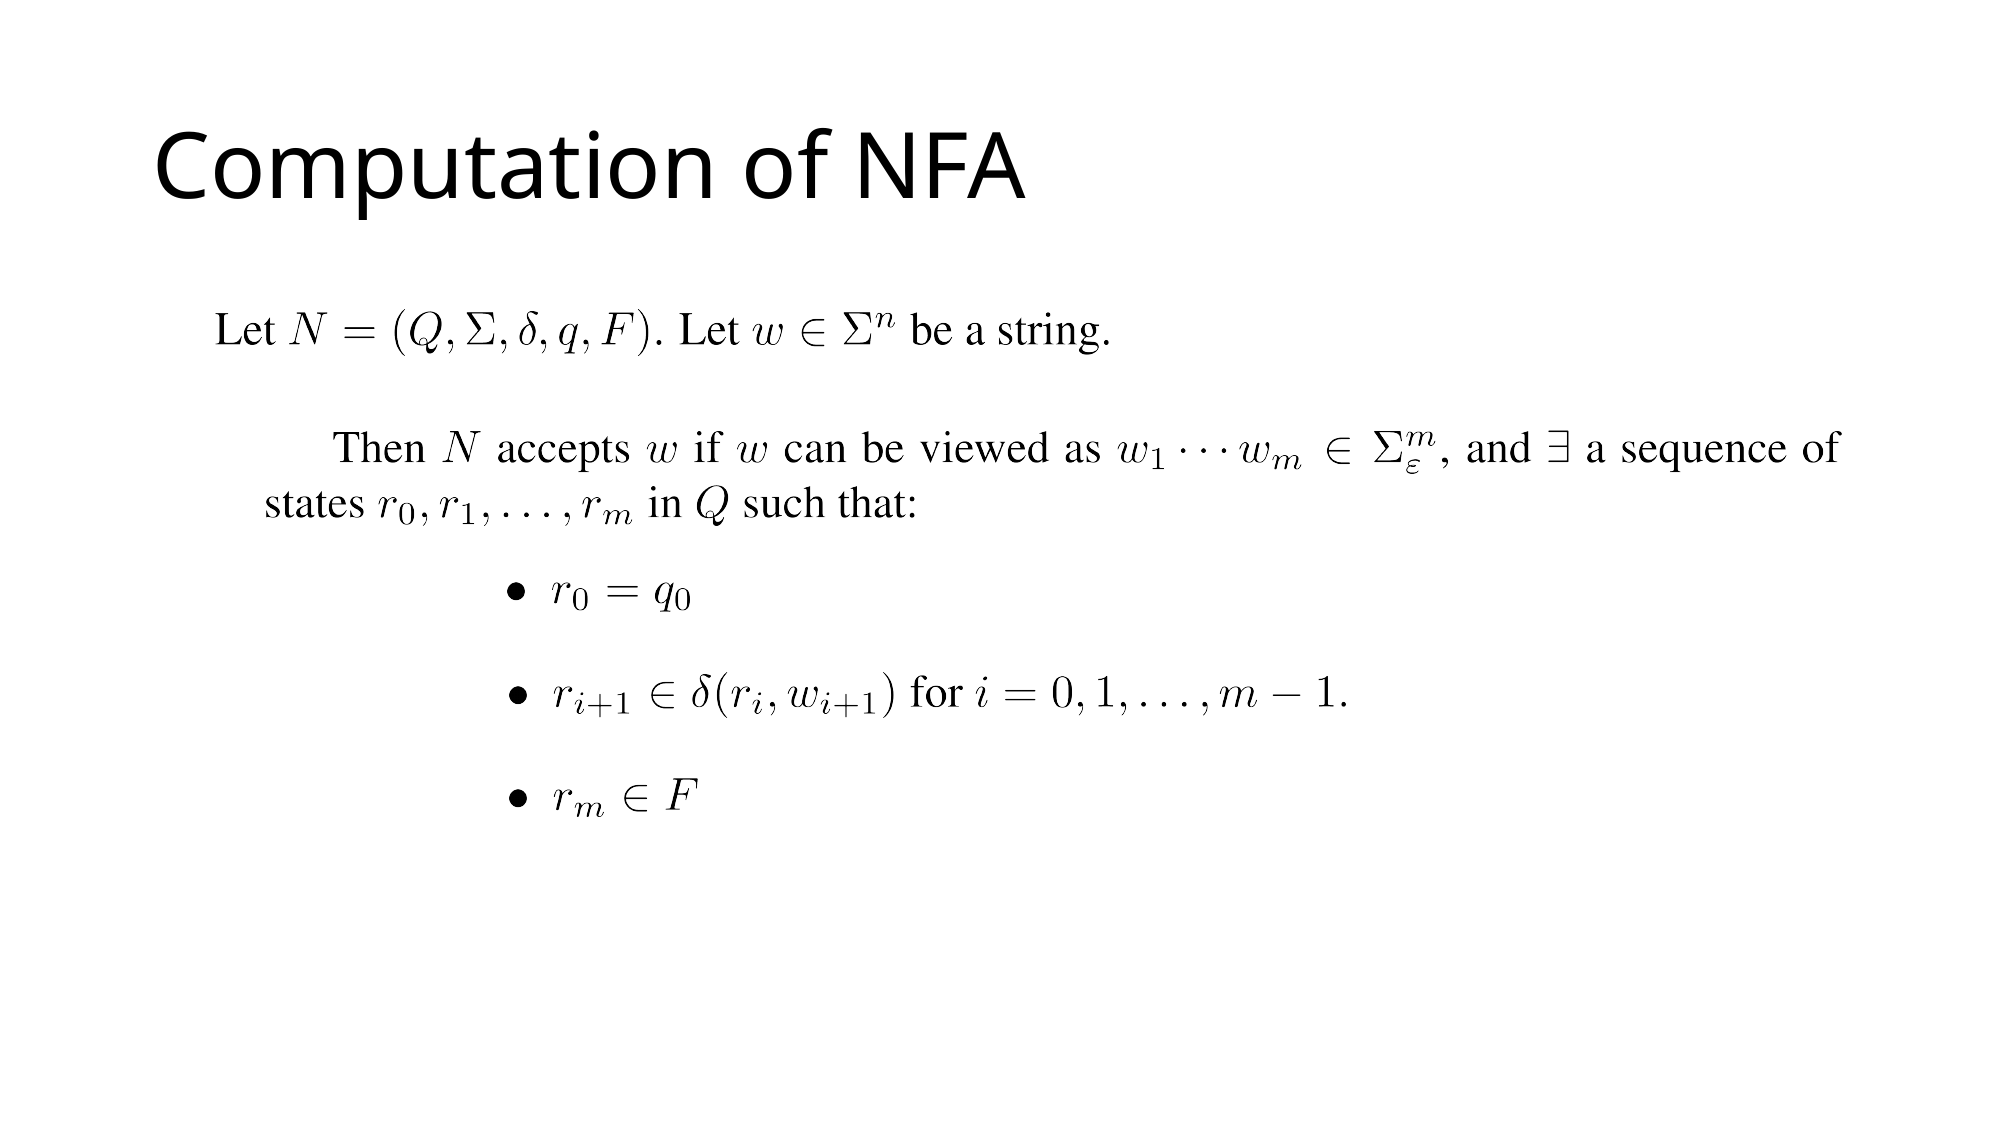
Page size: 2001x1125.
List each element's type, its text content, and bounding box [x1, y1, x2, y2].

title Computation of NFA [137, 59, 1863, 278]
picture [507, 582, 690, 613]
picture [215, 309, 1109, 356]
picture [266, 430, 1842, 526]
picture [509, 778, 698, 817]
picture [509, 672, 1346, 718]
